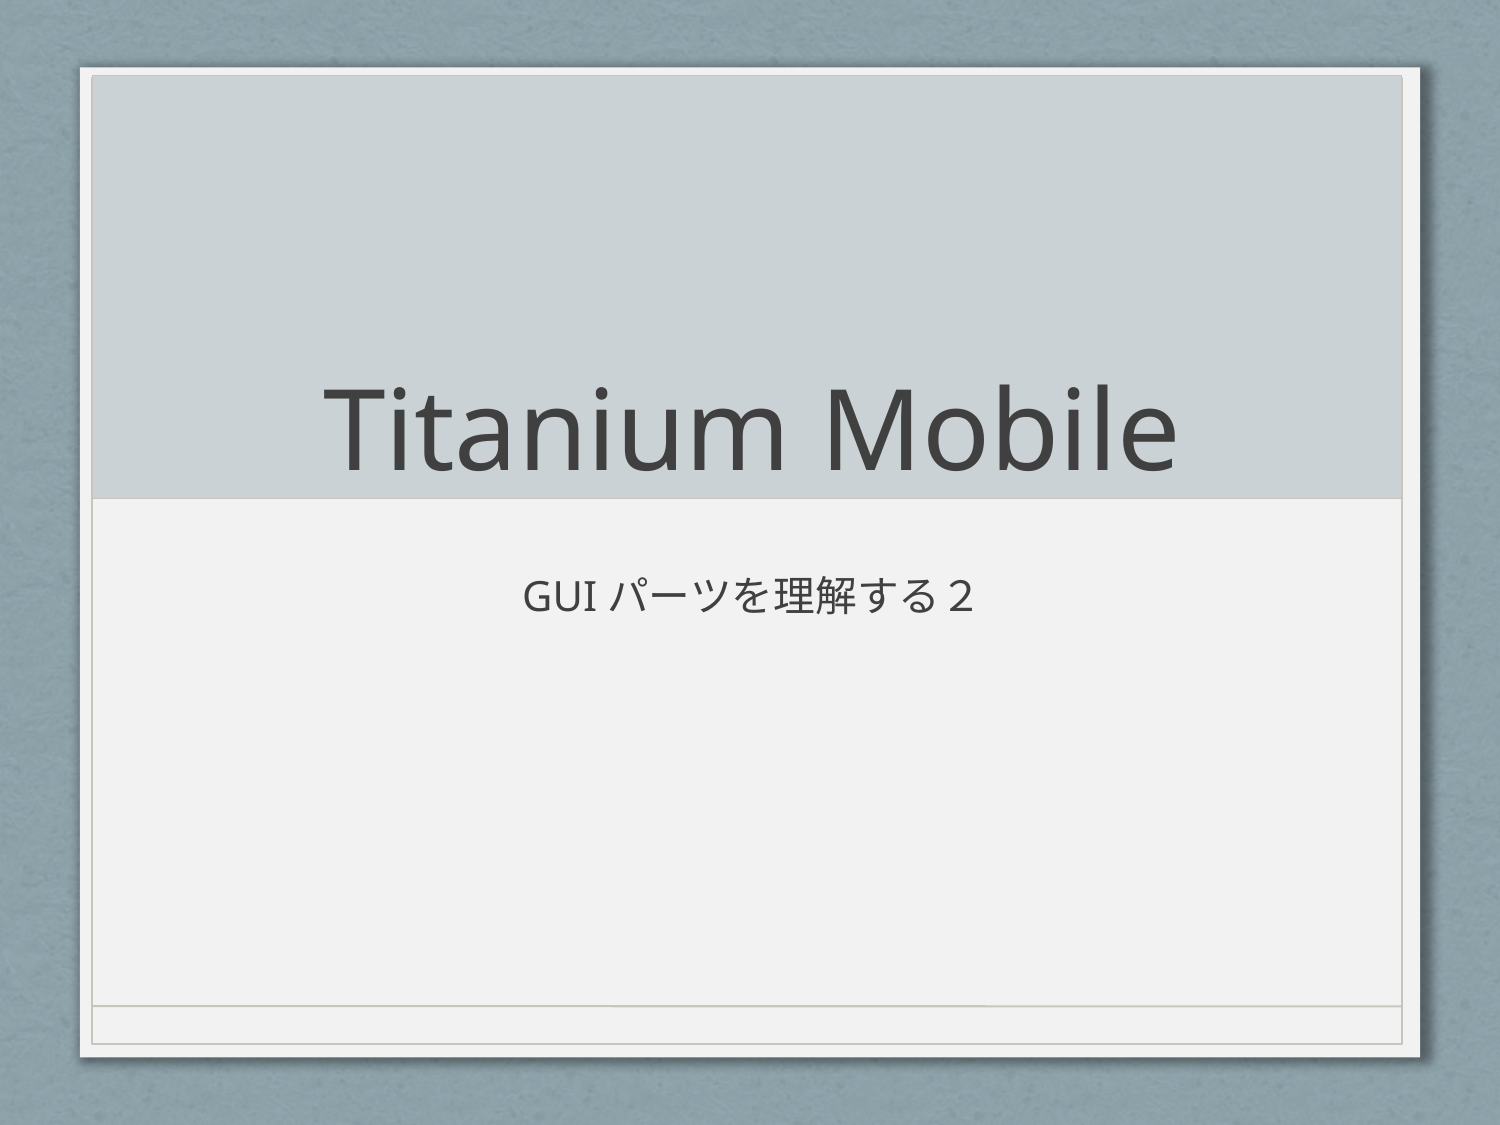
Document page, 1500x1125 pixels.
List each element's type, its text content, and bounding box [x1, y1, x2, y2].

subtitle GUIパーツを理解する２ [150, 562, 1355, 850]
title Titanium Mobile [150, 184, 1355, 500]
